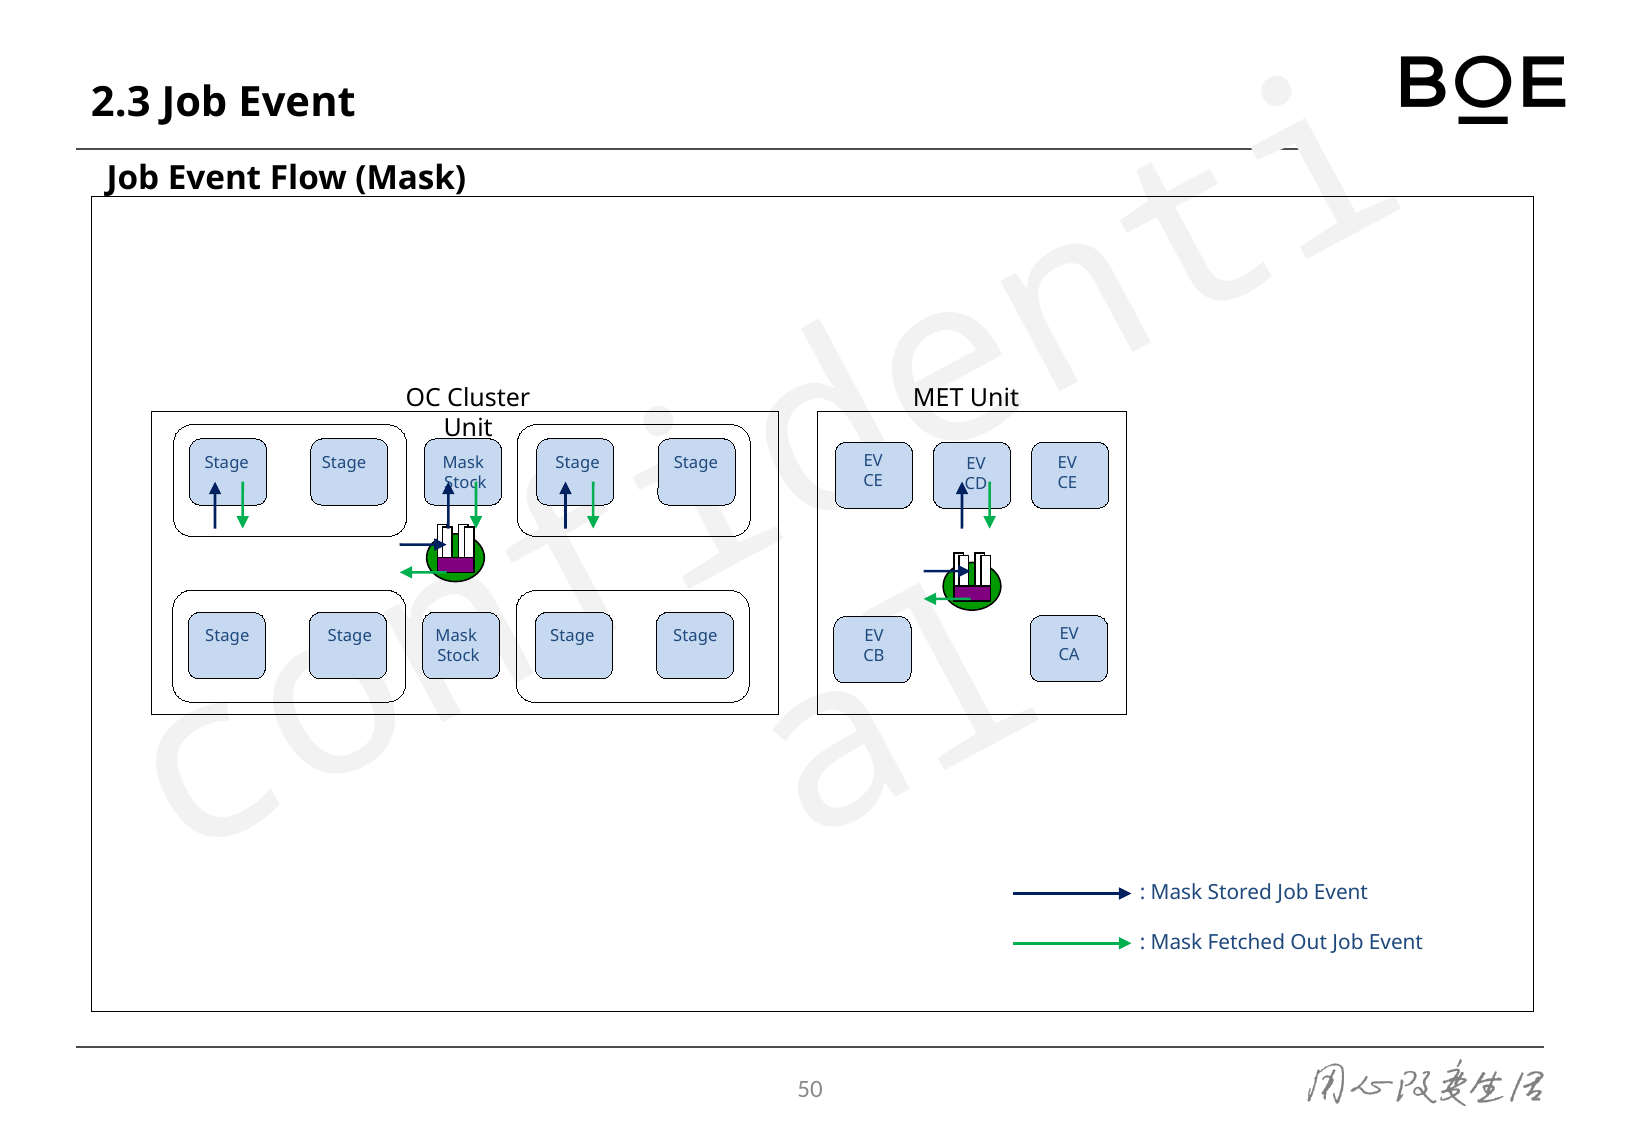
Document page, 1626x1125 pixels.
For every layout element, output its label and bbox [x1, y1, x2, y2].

text_box [90, 148, 1535, 1013]
picture [1398, 35, 1567, 146]
picture [1298, 1056, 1567, 1116]
title [75, 50, 954, 150]
